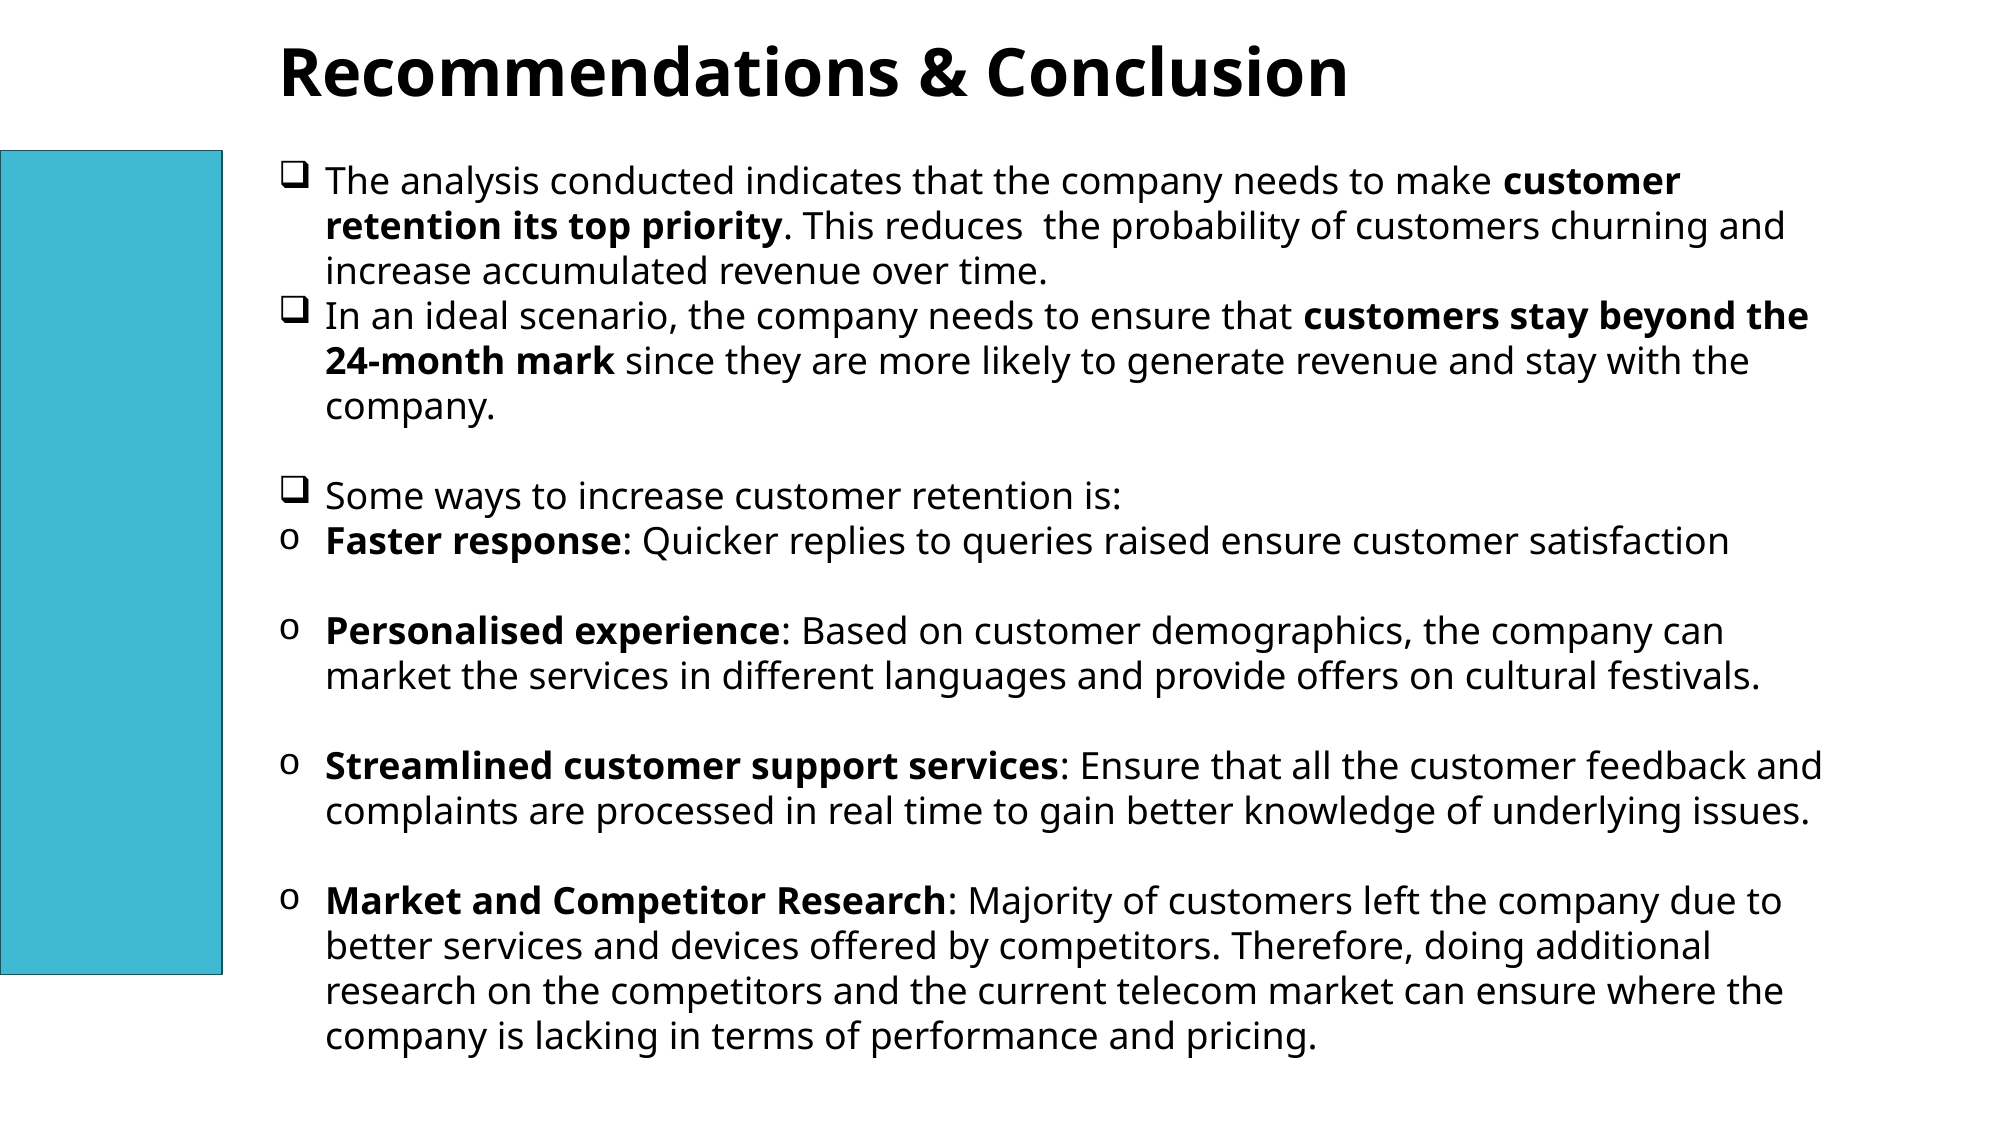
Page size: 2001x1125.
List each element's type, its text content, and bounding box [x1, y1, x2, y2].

text_box [0, 150, 223, 975]
text_box Recommendations & Conclusion [263, 22, 1911, 118]
text_box The analysis conducted indicates that the company needs to make customer retention its top priority. This reduces the probability of customers churning and increase accumulated revenue over time. In an ideal scenario, the company needs to ensure that customers stay beyond the 24-month mark since they are more likely to generate revenue and stay with the company. Some ways to increase customer retention is: Faster response: Quicker replies to queries raised ensure customer satisfaction Personalised experience: Based on customer demographics, the company can market the services in different languages and provide offers on cultural festivals. Streamlined customer support services: Ensure that all the customer feedback and complaints are processed in real time to gain better knowledge of underlying issues. Market and Competitor Research: Majority of customers left the company due to better services and devices offered by competitors. Therefore, doing additional research on the competitors and the current telecom market can ensure where the company is lacking in terms of performance and pricing. [263, 104, 1864, 1110]
